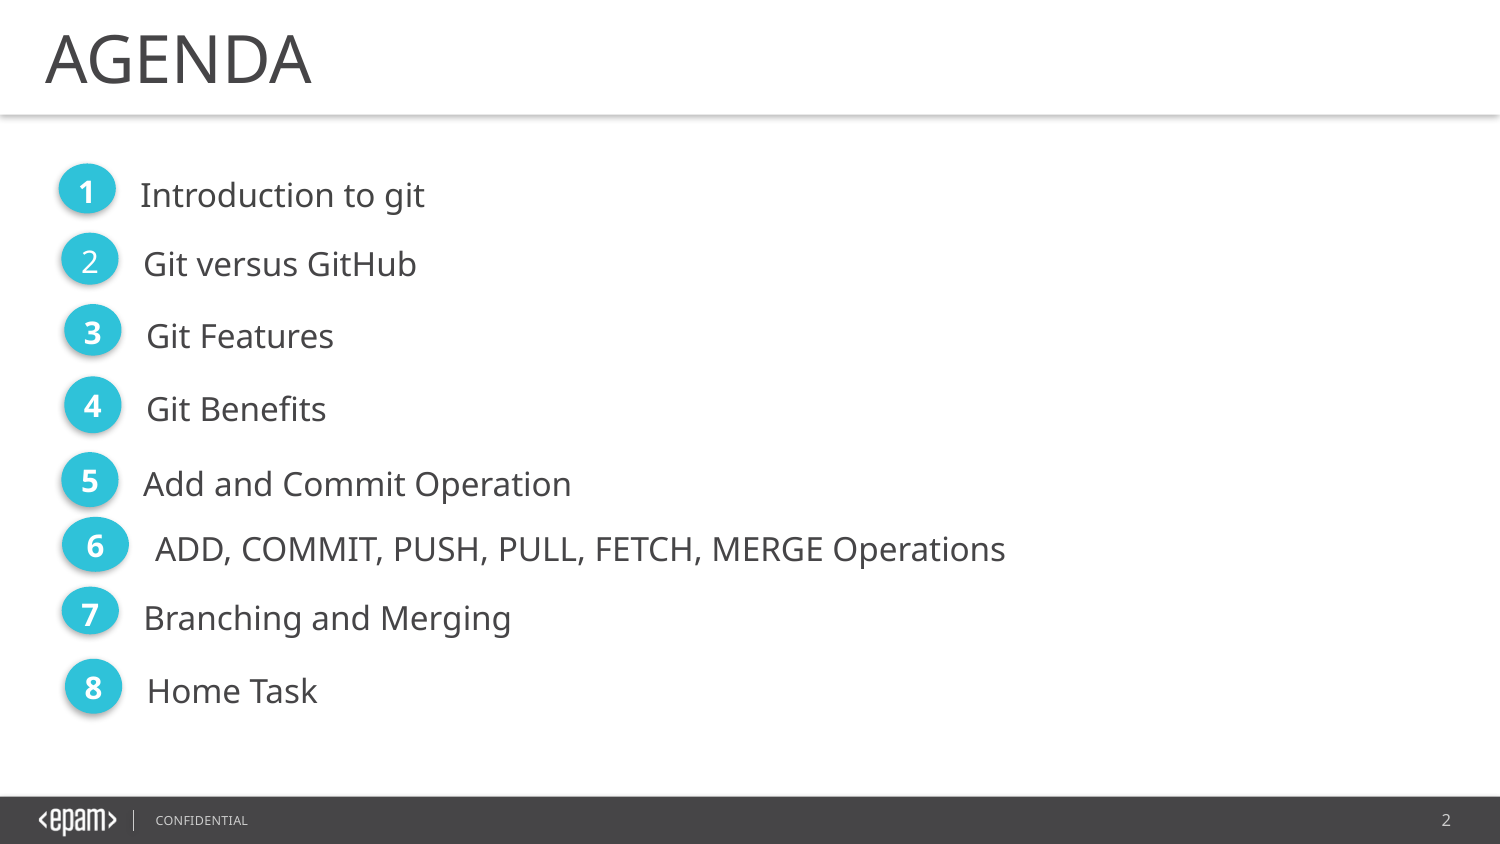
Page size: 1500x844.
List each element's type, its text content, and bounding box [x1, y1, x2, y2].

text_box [58, 163, 736, 223]
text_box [64, 303, 960, 364]
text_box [61, 586, 957, 646]
picture [38, 808, 117, 837]
list AGENDA [0, 0, 1500, 115]
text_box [64, 376, 960, 436]
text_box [64, 658, 961, 719]
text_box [61, 516, 1109, 577]
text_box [61, 451, 957, 512]
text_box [61, 232, 738, 293]
